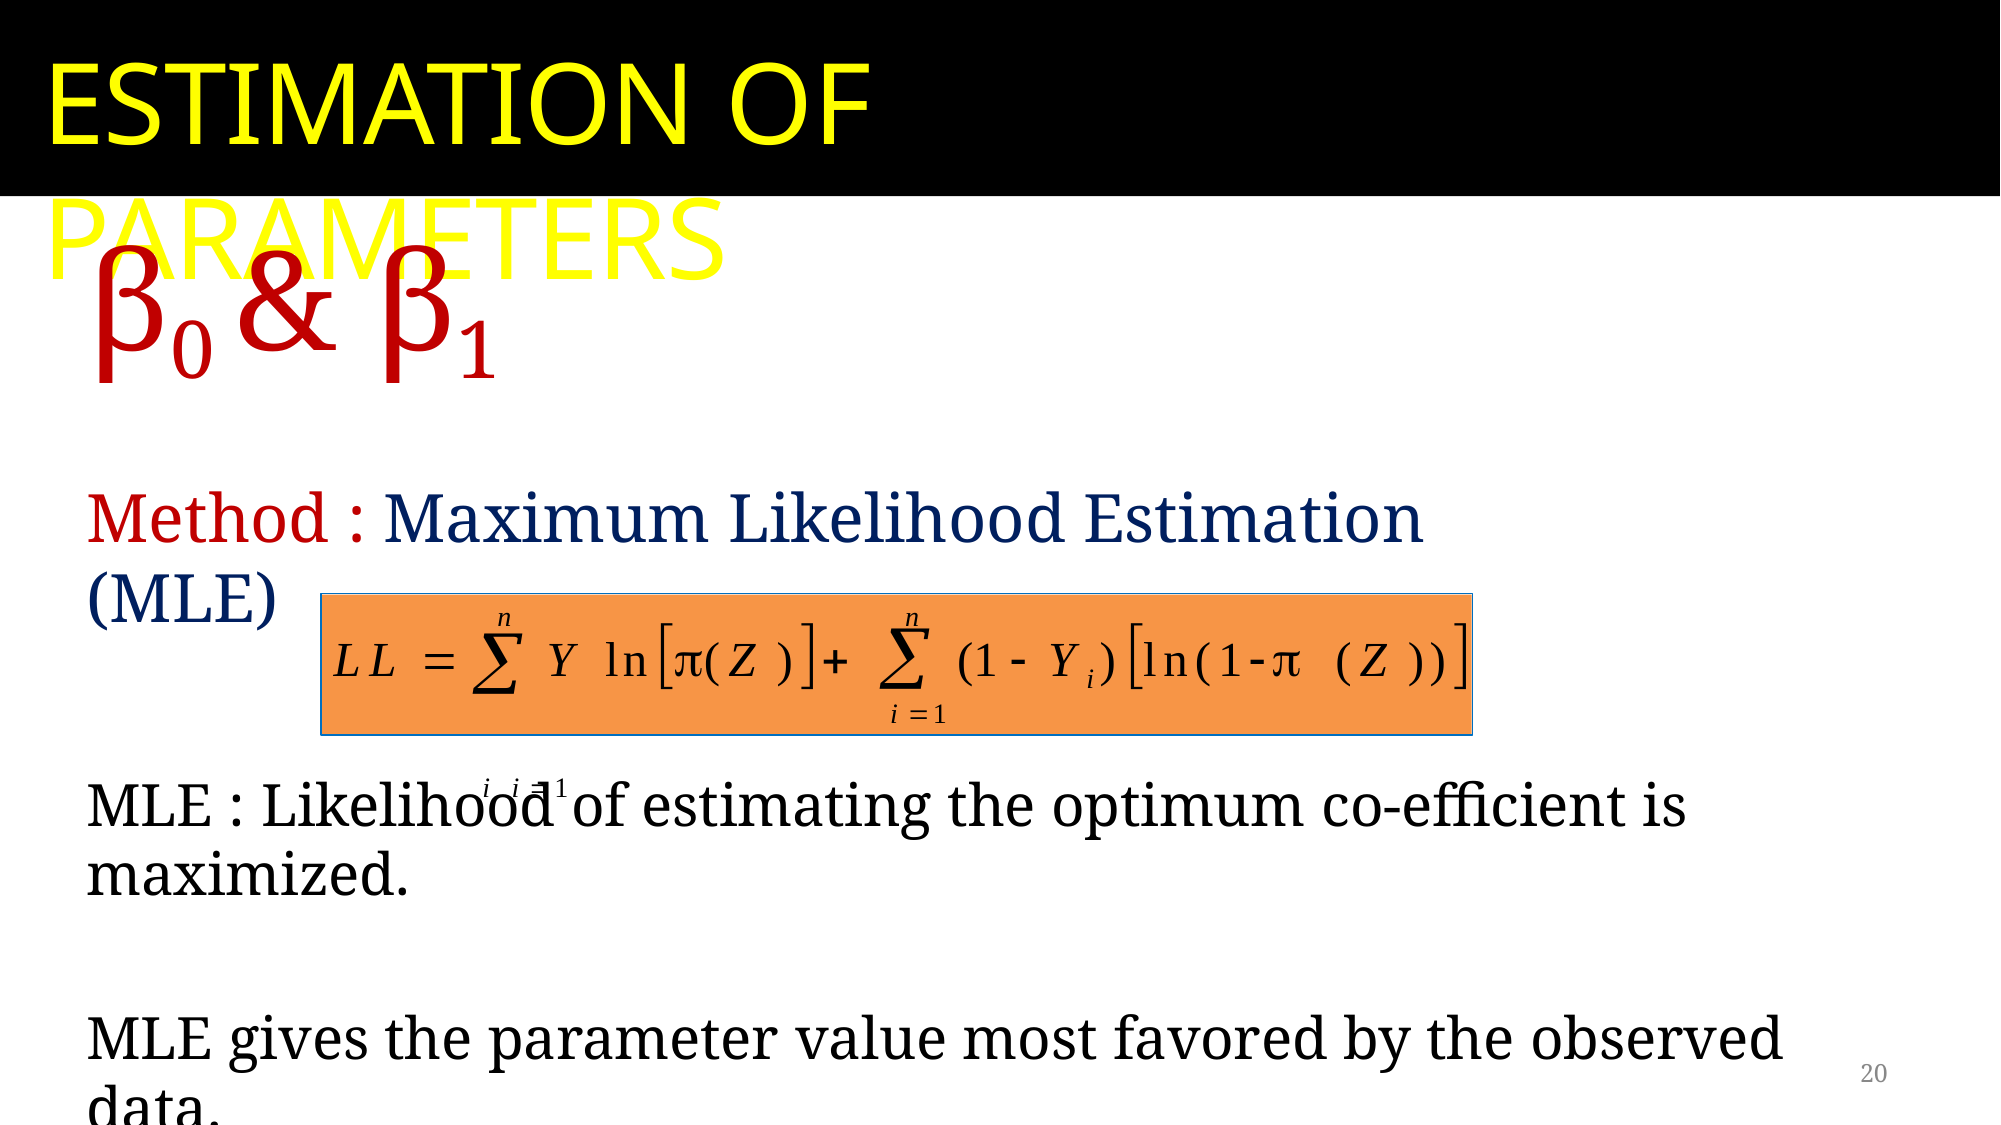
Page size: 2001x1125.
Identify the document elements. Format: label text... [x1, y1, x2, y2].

text_box β0 & β1 Method : Maximum Likelihood Estimation (MLE) [80, 211, 1565, 637]
text_box [320, 593, 1473, 735]
text_box  i i 1 [472, 735, 592, 803]
text_box MLE : Likelihood of estimating the optimum co-efficient is maximized. MLE gives the parameter value most favored by the observed data. [84, 765, 1911, 1125]
text_box 20 [1853, 1057, 1892, 1091]
title ESTIMATION OF PARAMETERS [40, 30, 1472, 303]
